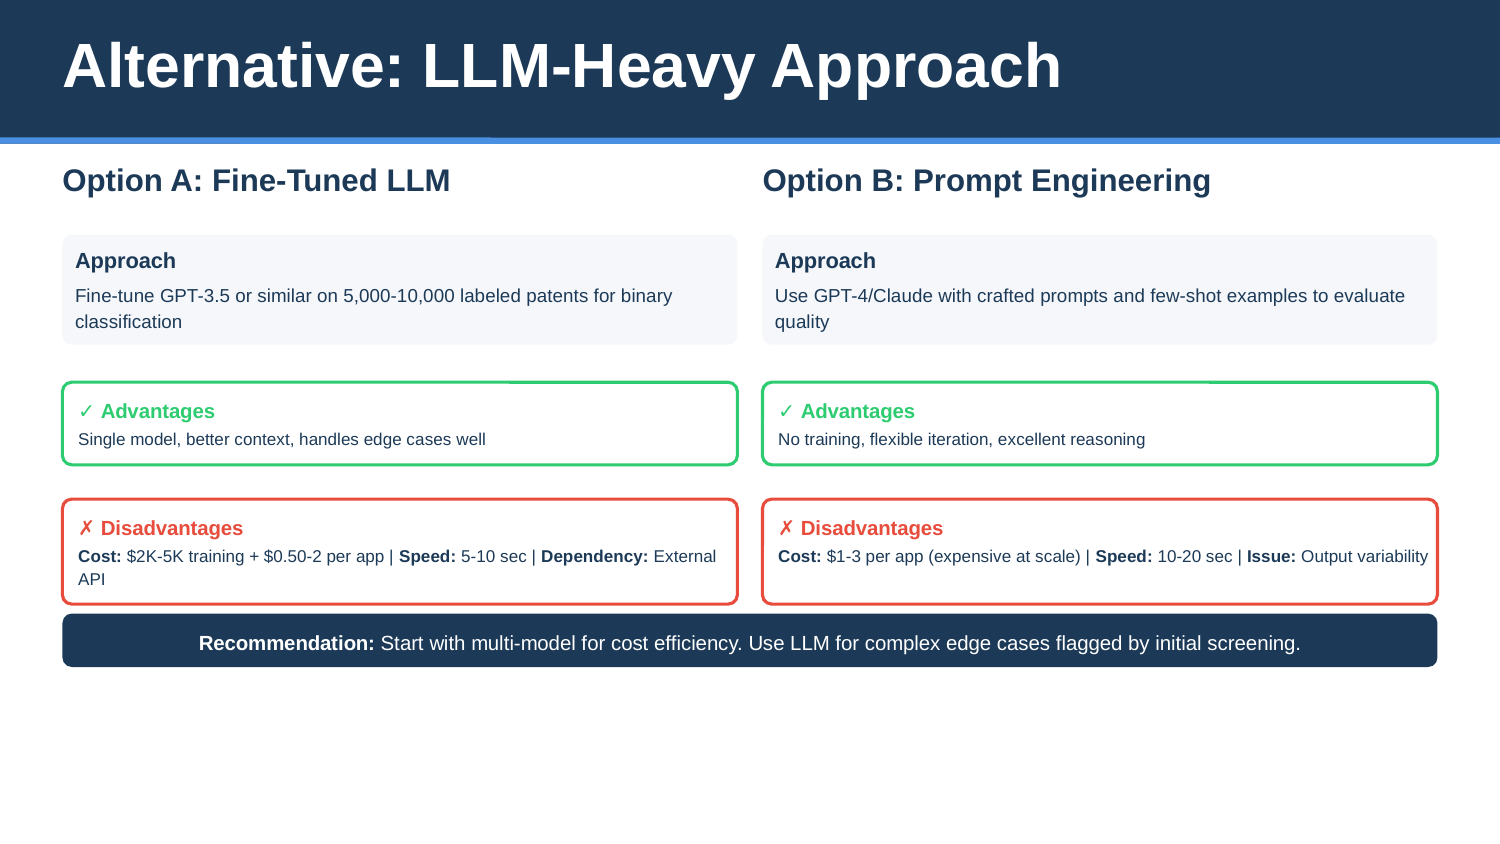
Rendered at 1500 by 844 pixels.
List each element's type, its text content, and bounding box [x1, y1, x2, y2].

text_box Single model, better context, handles edge cases well [78, 426, 735, 450]
text_box [62, 234, 738, 345]
text_box Option A: Fine-Tuned LLM [62, 162, 460, 198]
text_box ✓ Advantages [778, 397, 1435, 423]
text_box Cost: $1-3 per app (expensive at scale) | Speed: 10-20 sec | Issue: Output variability [778, 543, 1435, 589]
text_box Recommendation: Start with multi-model for cost efficiency. Use LLM for complex edge cases flagged by initial screening. [86, 626, 1413, 655]
text_box [62, 382, 738, 465]
text_box [762, 234, 1438, 345]
text_box ✗ Disadvantages [78, 514, 735, 540]
text_box [0, 0, 1500, 140]
text_box [62, 499, 738, 605]
text_box Approach [774, 247, 1438, 274]
text_box ✗ Disadvantages [778, 514, 1435, 540]
text_box Option B: Prompt Engineering [762, 162, 1222, 198]
text_box Fine-tune GPT-3.5 or similar on 5,000-10,000 labeled patents for binary classification [75, 279, 738, 333]
text_box Approach [75, 247, 738, 274]
text_box Use GPT-4/Claude with crafted prompts and few-shot examples to evaluate quality [774, 279, 1438, 333]
text_box Alternative: LLM-Heavy Approach [62, 37, 1085, 100]
text_box [762, 382, 1438, 465]
text_box ✓ Advantages [78, 397, 735, 423]
text_box No training, flexible iteration, excellent reasoning [778, 426, 1435, 450]
text_box [62, 613, 1438, 668]
text_box [762, 499, 1438, 605]
text_box Cost: $2K-5K training + $0.50-2 per app | Speed: 5-10 sec | Dependency: External API [78, 543, 735, 589]
